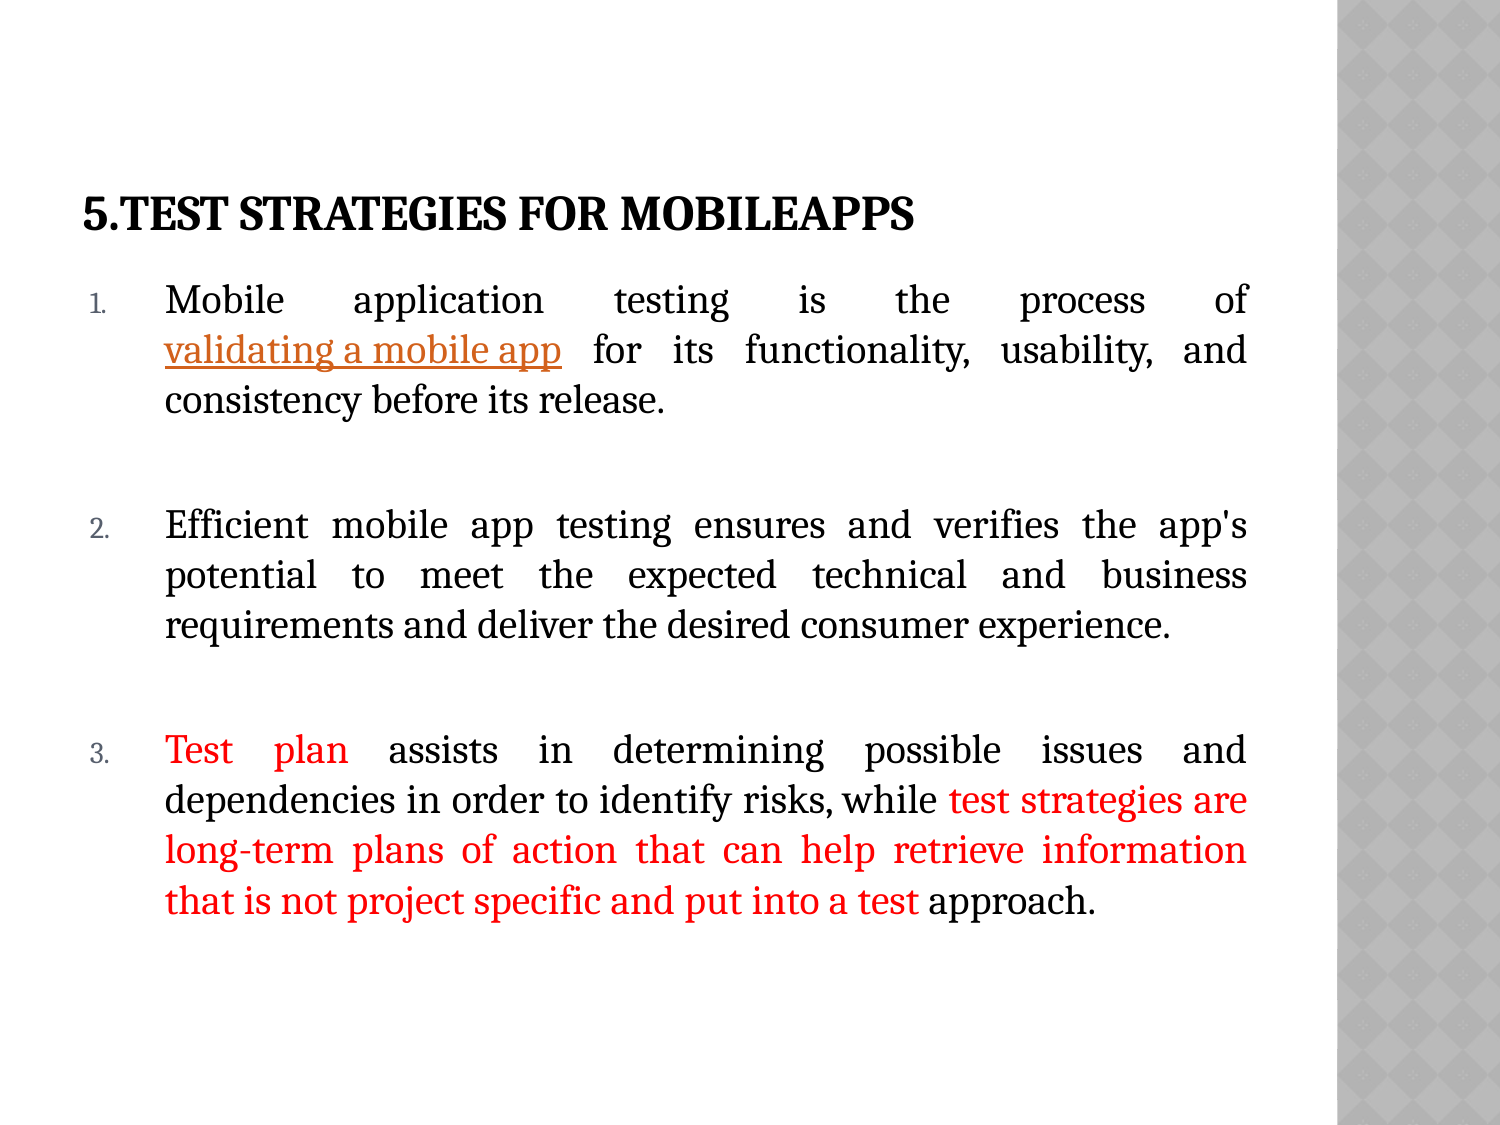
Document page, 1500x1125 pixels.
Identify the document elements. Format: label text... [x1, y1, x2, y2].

list Mobile application testing is the process of validating a mobile app for its functionality, usability, and consistency before its release. Efficient mobile app testing ensures and verifies the app's potential to meet the expected technical and business requirements and deliver the desired consumer experience. Test plan assists in determining possible issues and dependencies in order to identify risks, while test strategies are long-term plans of action that can help retrieve information that is not project specific and put into a test approach. [75, 264, 1263, 1059]
title 5.Test strategies for MobileApps [75, 52, 1263, 240]
